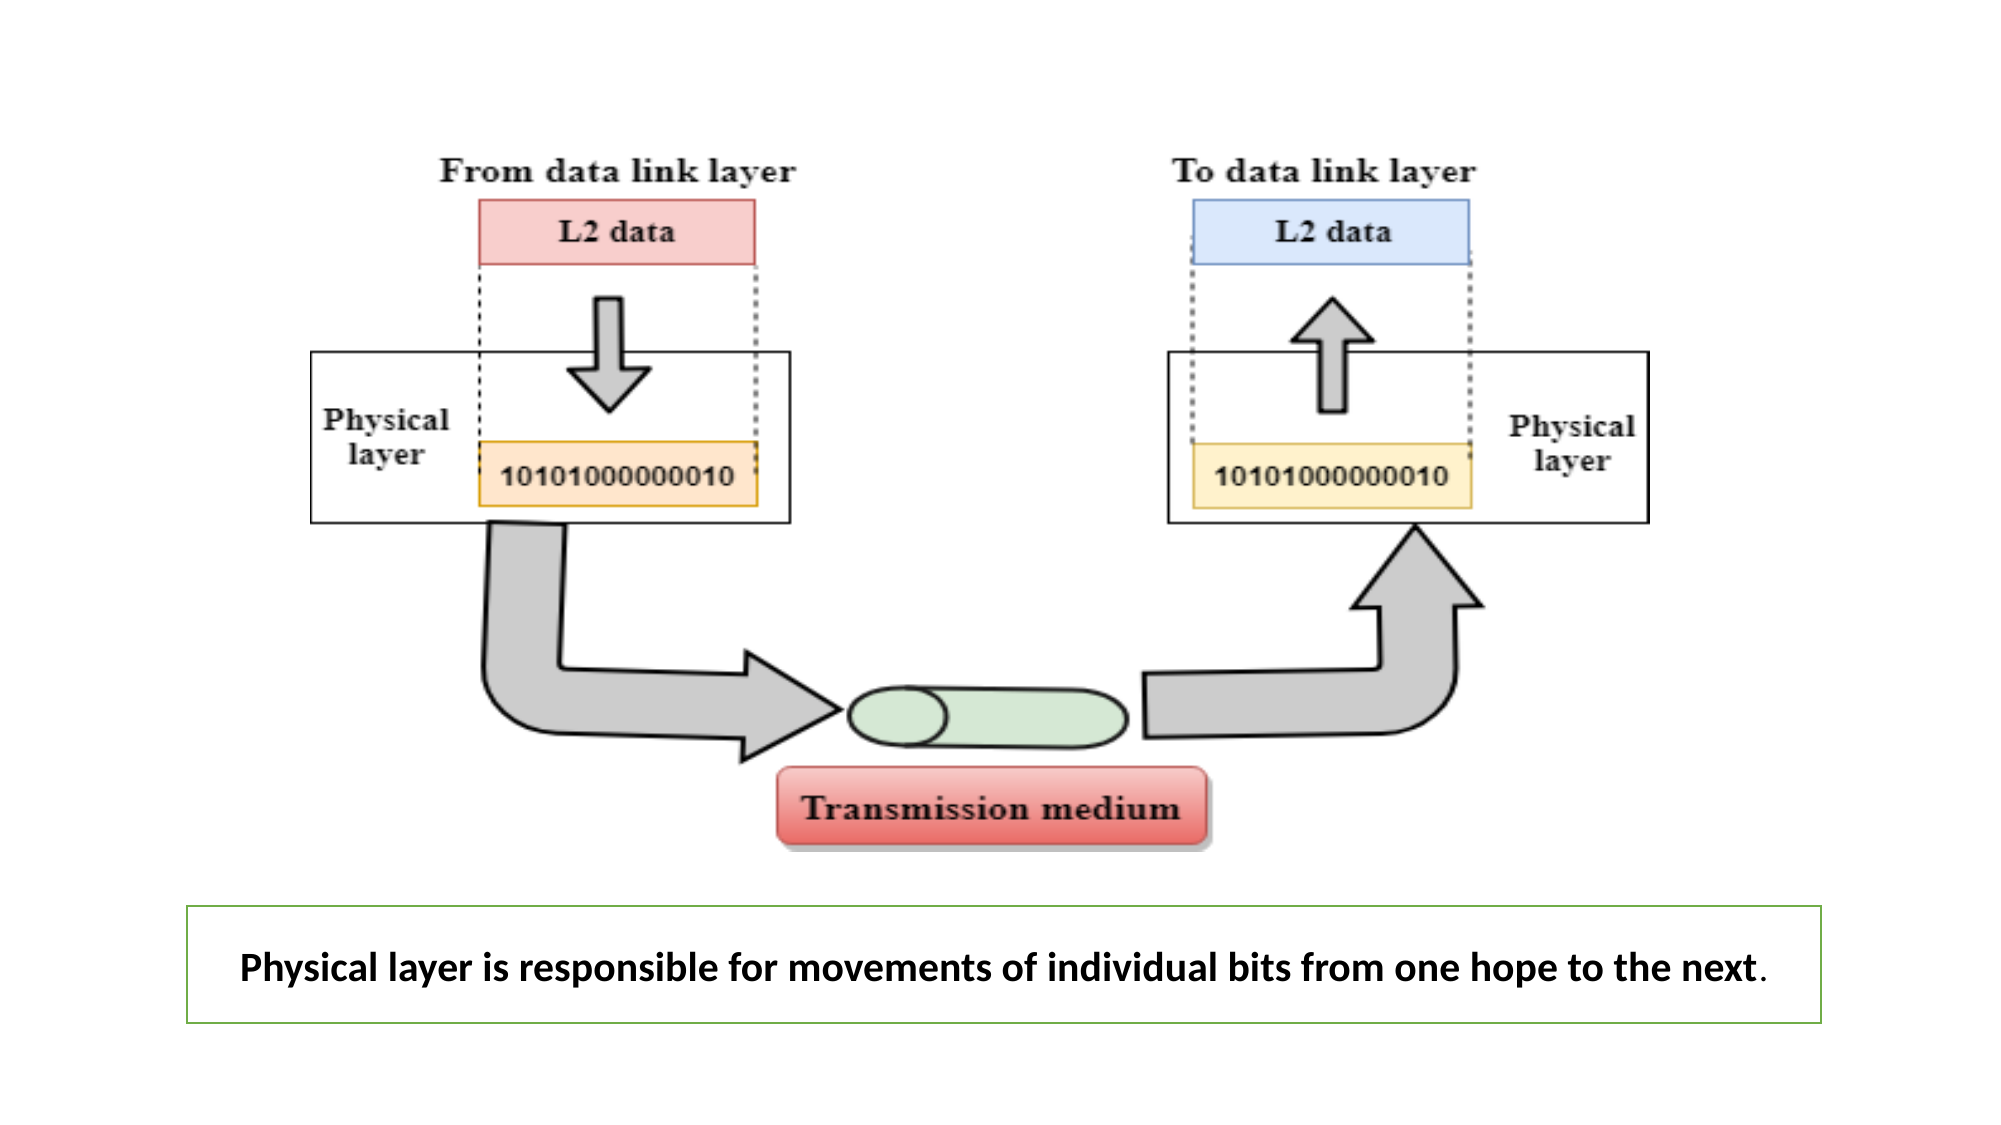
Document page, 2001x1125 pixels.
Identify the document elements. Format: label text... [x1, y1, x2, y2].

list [310, 146, 1650, 853]
text_box Physical layer is responsible for movements of individual bits from one hope to the next. [186, 905, 1822, 1024]
